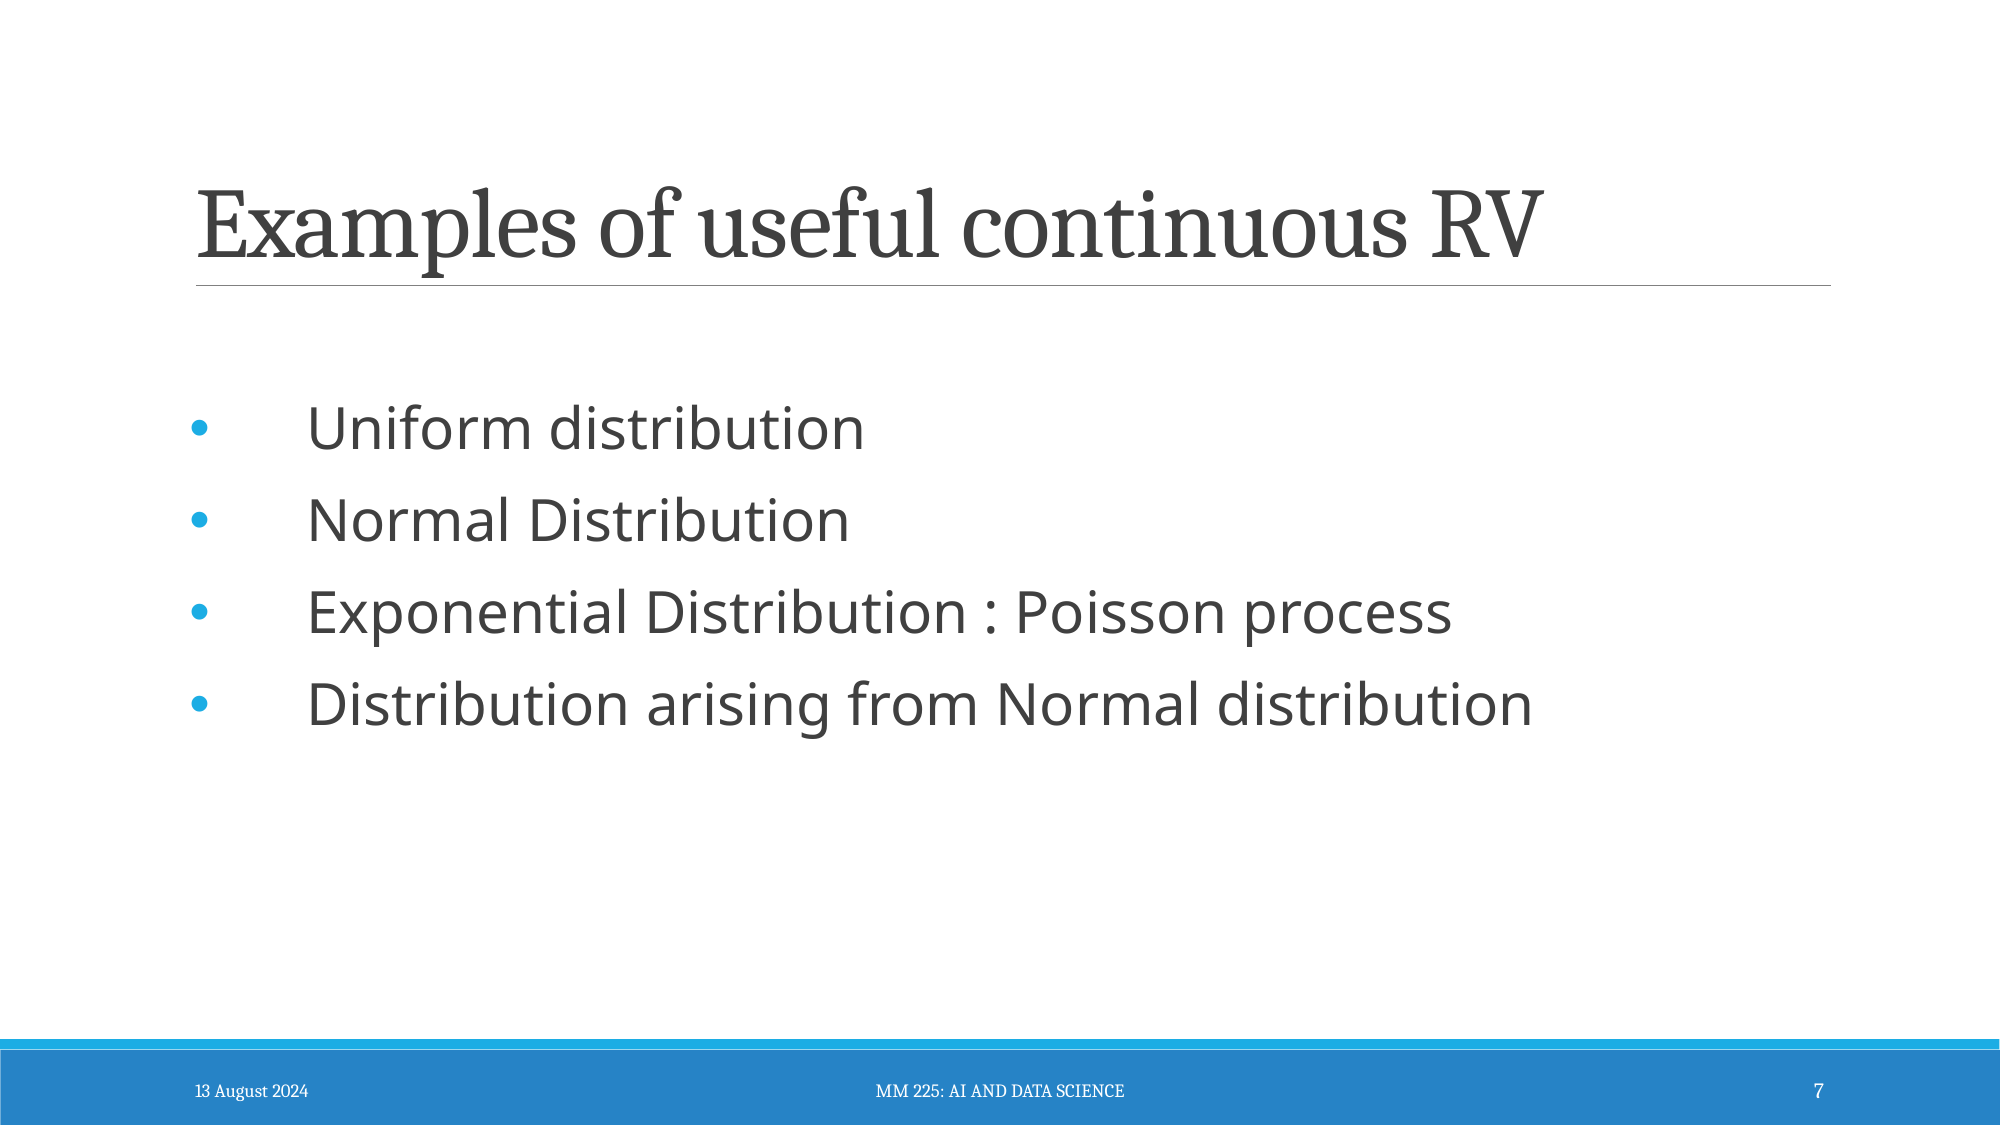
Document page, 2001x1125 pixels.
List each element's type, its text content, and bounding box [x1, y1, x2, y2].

slide_number 7 [1624, 1059, 1840, 1120]
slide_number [180, 1059, 586, 1120]
footer MM 225: AI and Data Science [604, 1059, 1396, 1120]
list Uniform distribution Normal Distribution Exponential Distribution : Poisson process Distribution arising from Normal distribution [189, 391, 1840, 864]
title Examples of useful continuous RV [180, 47, 1830, 285]
